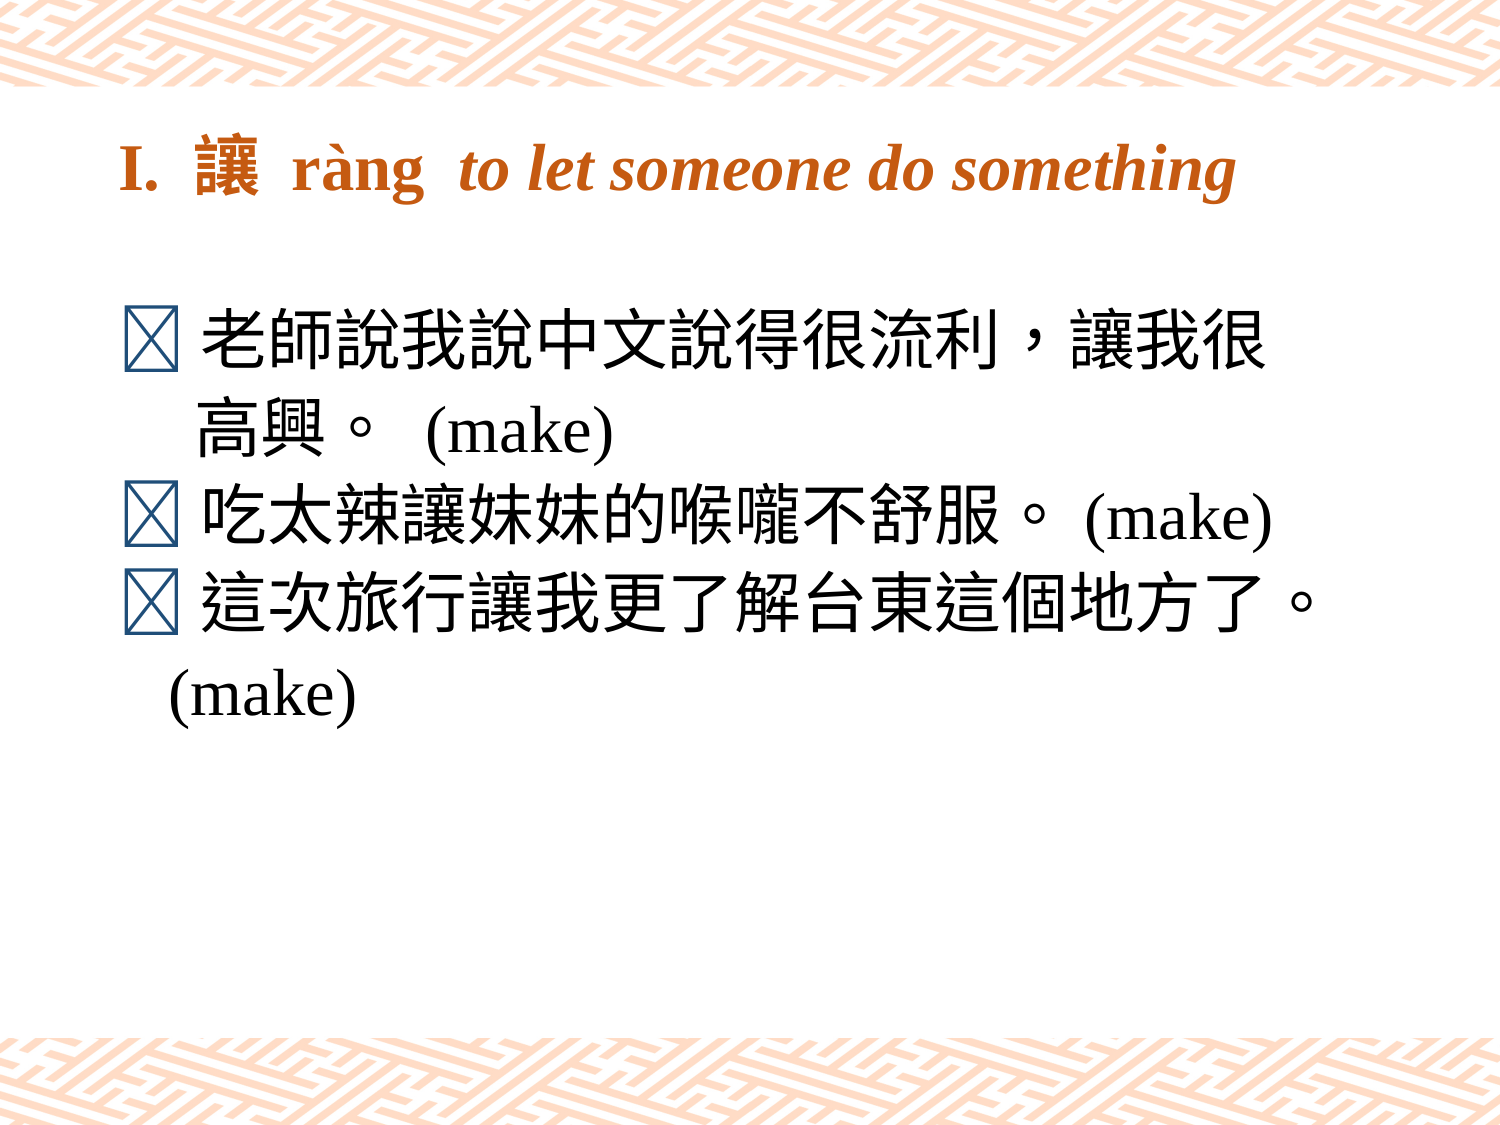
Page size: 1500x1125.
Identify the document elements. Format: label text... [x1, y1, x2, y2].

picture [0, 0, 1500, 1125]
list 老師說我說中文說得很流利，讓我很 高興。 (make) 吃太辣讓妹妹的喉嚨不舒服。(make) 這次旅行讓我更了解台東這個地方了。 (make) [103, 299, 1397, 1014]
title I. 讓 ràng to let someone do something [103, 59, 1397, 278]
